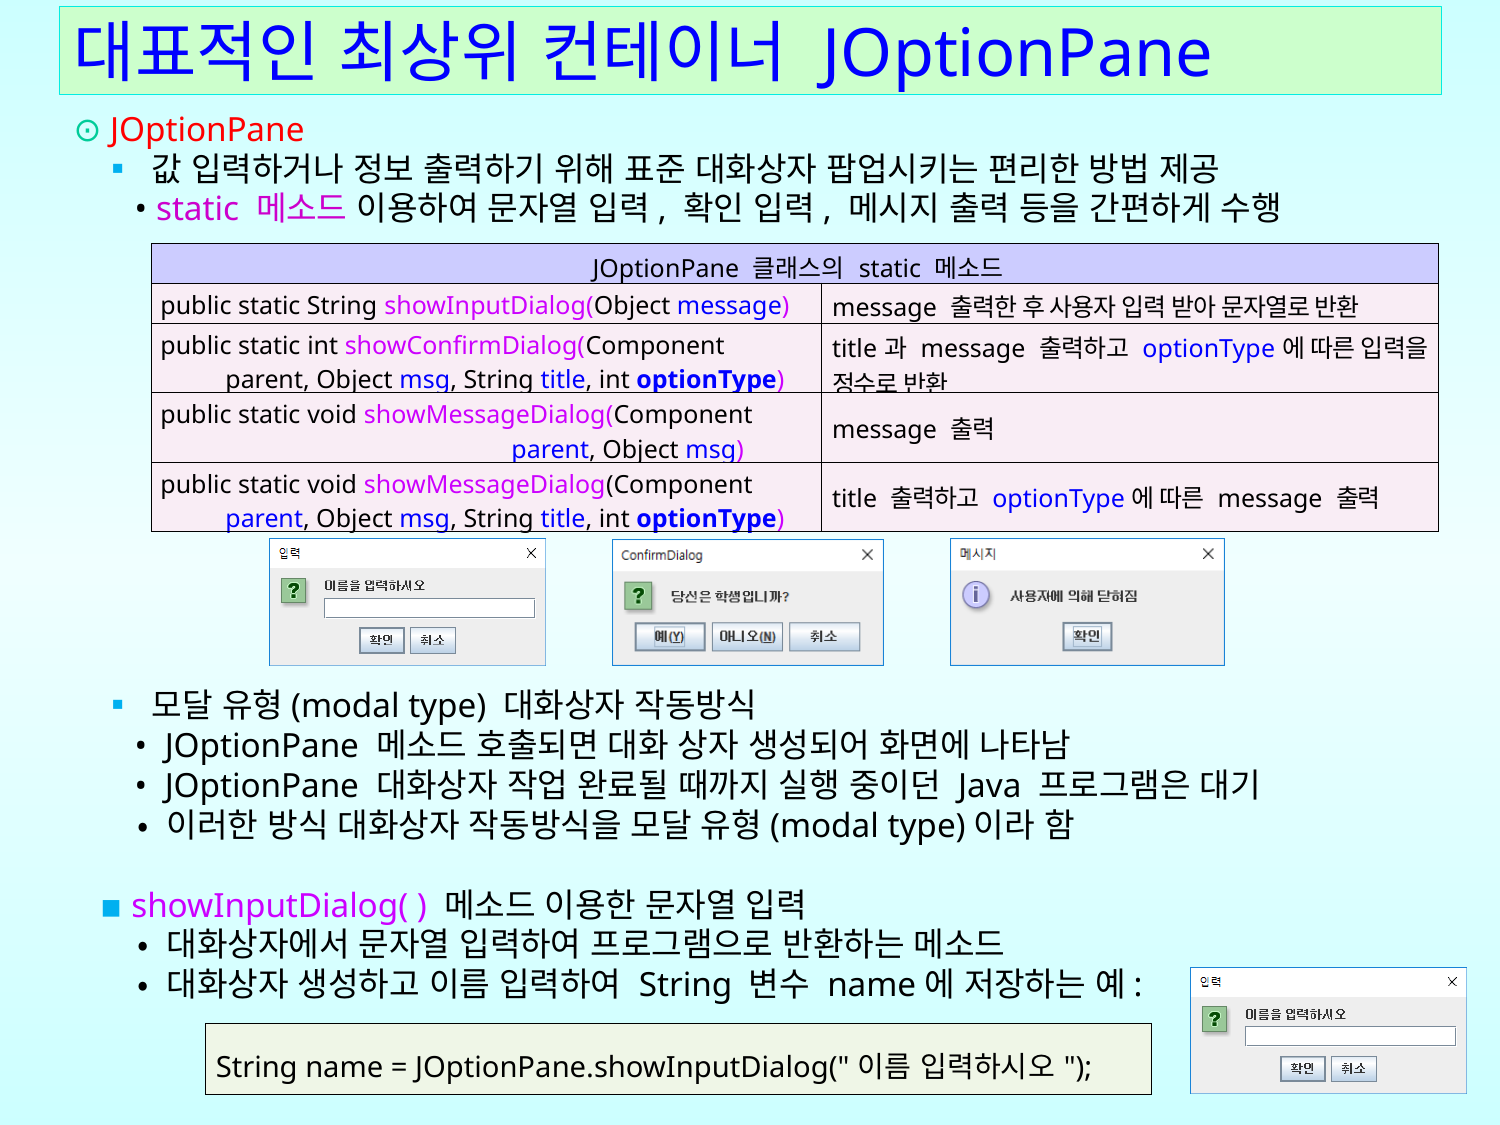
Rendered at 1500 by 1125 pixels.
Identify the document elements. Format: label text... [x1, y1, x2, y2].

table_header JOptionPane 클래스의 static 메소드 [152, 244, 1438, 283]
table_cell title 출력하고 optionType에 따른 message 출력 [822, 463, 1438, 531]
table_cell public static void showMessageDialog(Component parent, Object msg, String title, int optionType) [152, 463, 821, 531]
text_box [0, 0, 1500, 75]
table_cell title과 message 출력하고 optionType에 따른 입력을 정수로 반환 [822, 324, 1438, 392]
picture [1189, 967, 1468, 1095]
table_cell message 출력한 후 사용자 입력 받아 문자열로 반환 [822, 284, 1438, 323]
table_header String name = JOptionPane.showInputDialog("이름 입력하시오"); [206, 1024, 1151, 1094]
picture [611, 539, 885, 666]
picture [949, 538, 1226, 666]
text_box ⊙ JOptionPane ▪ 값 입력하거나 정보 출력하기 위해 표준 대화상자 팝업시키는 편리한 방법 제공 • static 메소드 이용하여 문자열 입력, 확인 입력, 메시지 출력 등을 간편하게 수행 ▪ 모달 유형(modal type) 대화상자 작동방식 • JOptionPane 메소드 호출되면 대화 상자 생성되어 화면에 나타남 • JOptionPane 대화상자 작업 완료될 때까지 실행 중이던 Java 프로그램은 대기 • 이러한 방식 대화상자 작동방식을 모달 유형(modal type)이라 함 ▪ showInputDialog( ) 메소드 이용한 문자열 입력 • 대화상자에서 문자열 입력하여 프로그램으로 반환하는 메소드 • 대화상자 생성하고 이름 입력하여 String 변수 name에 저장하는 예: [58, 100, 1500, 1091]
table_cell public static String showInputDialog(Object message) [152, 284, 821, 323]
table_cell message 출력 [822, 393, 1438, 462]
title 대표적인 최상위 컨테이너 JOptionPane [58, 75, 1442, 95]
table_cell public static int showConfirmDialog(Component parent, Object msg, String title, int optionType) [152, 324, 821, 392]
picture [268, 538, 547, 666]
table_cell public static void showMessageDialog(Component parent, Object msg) [152, 393, 821, 462]
